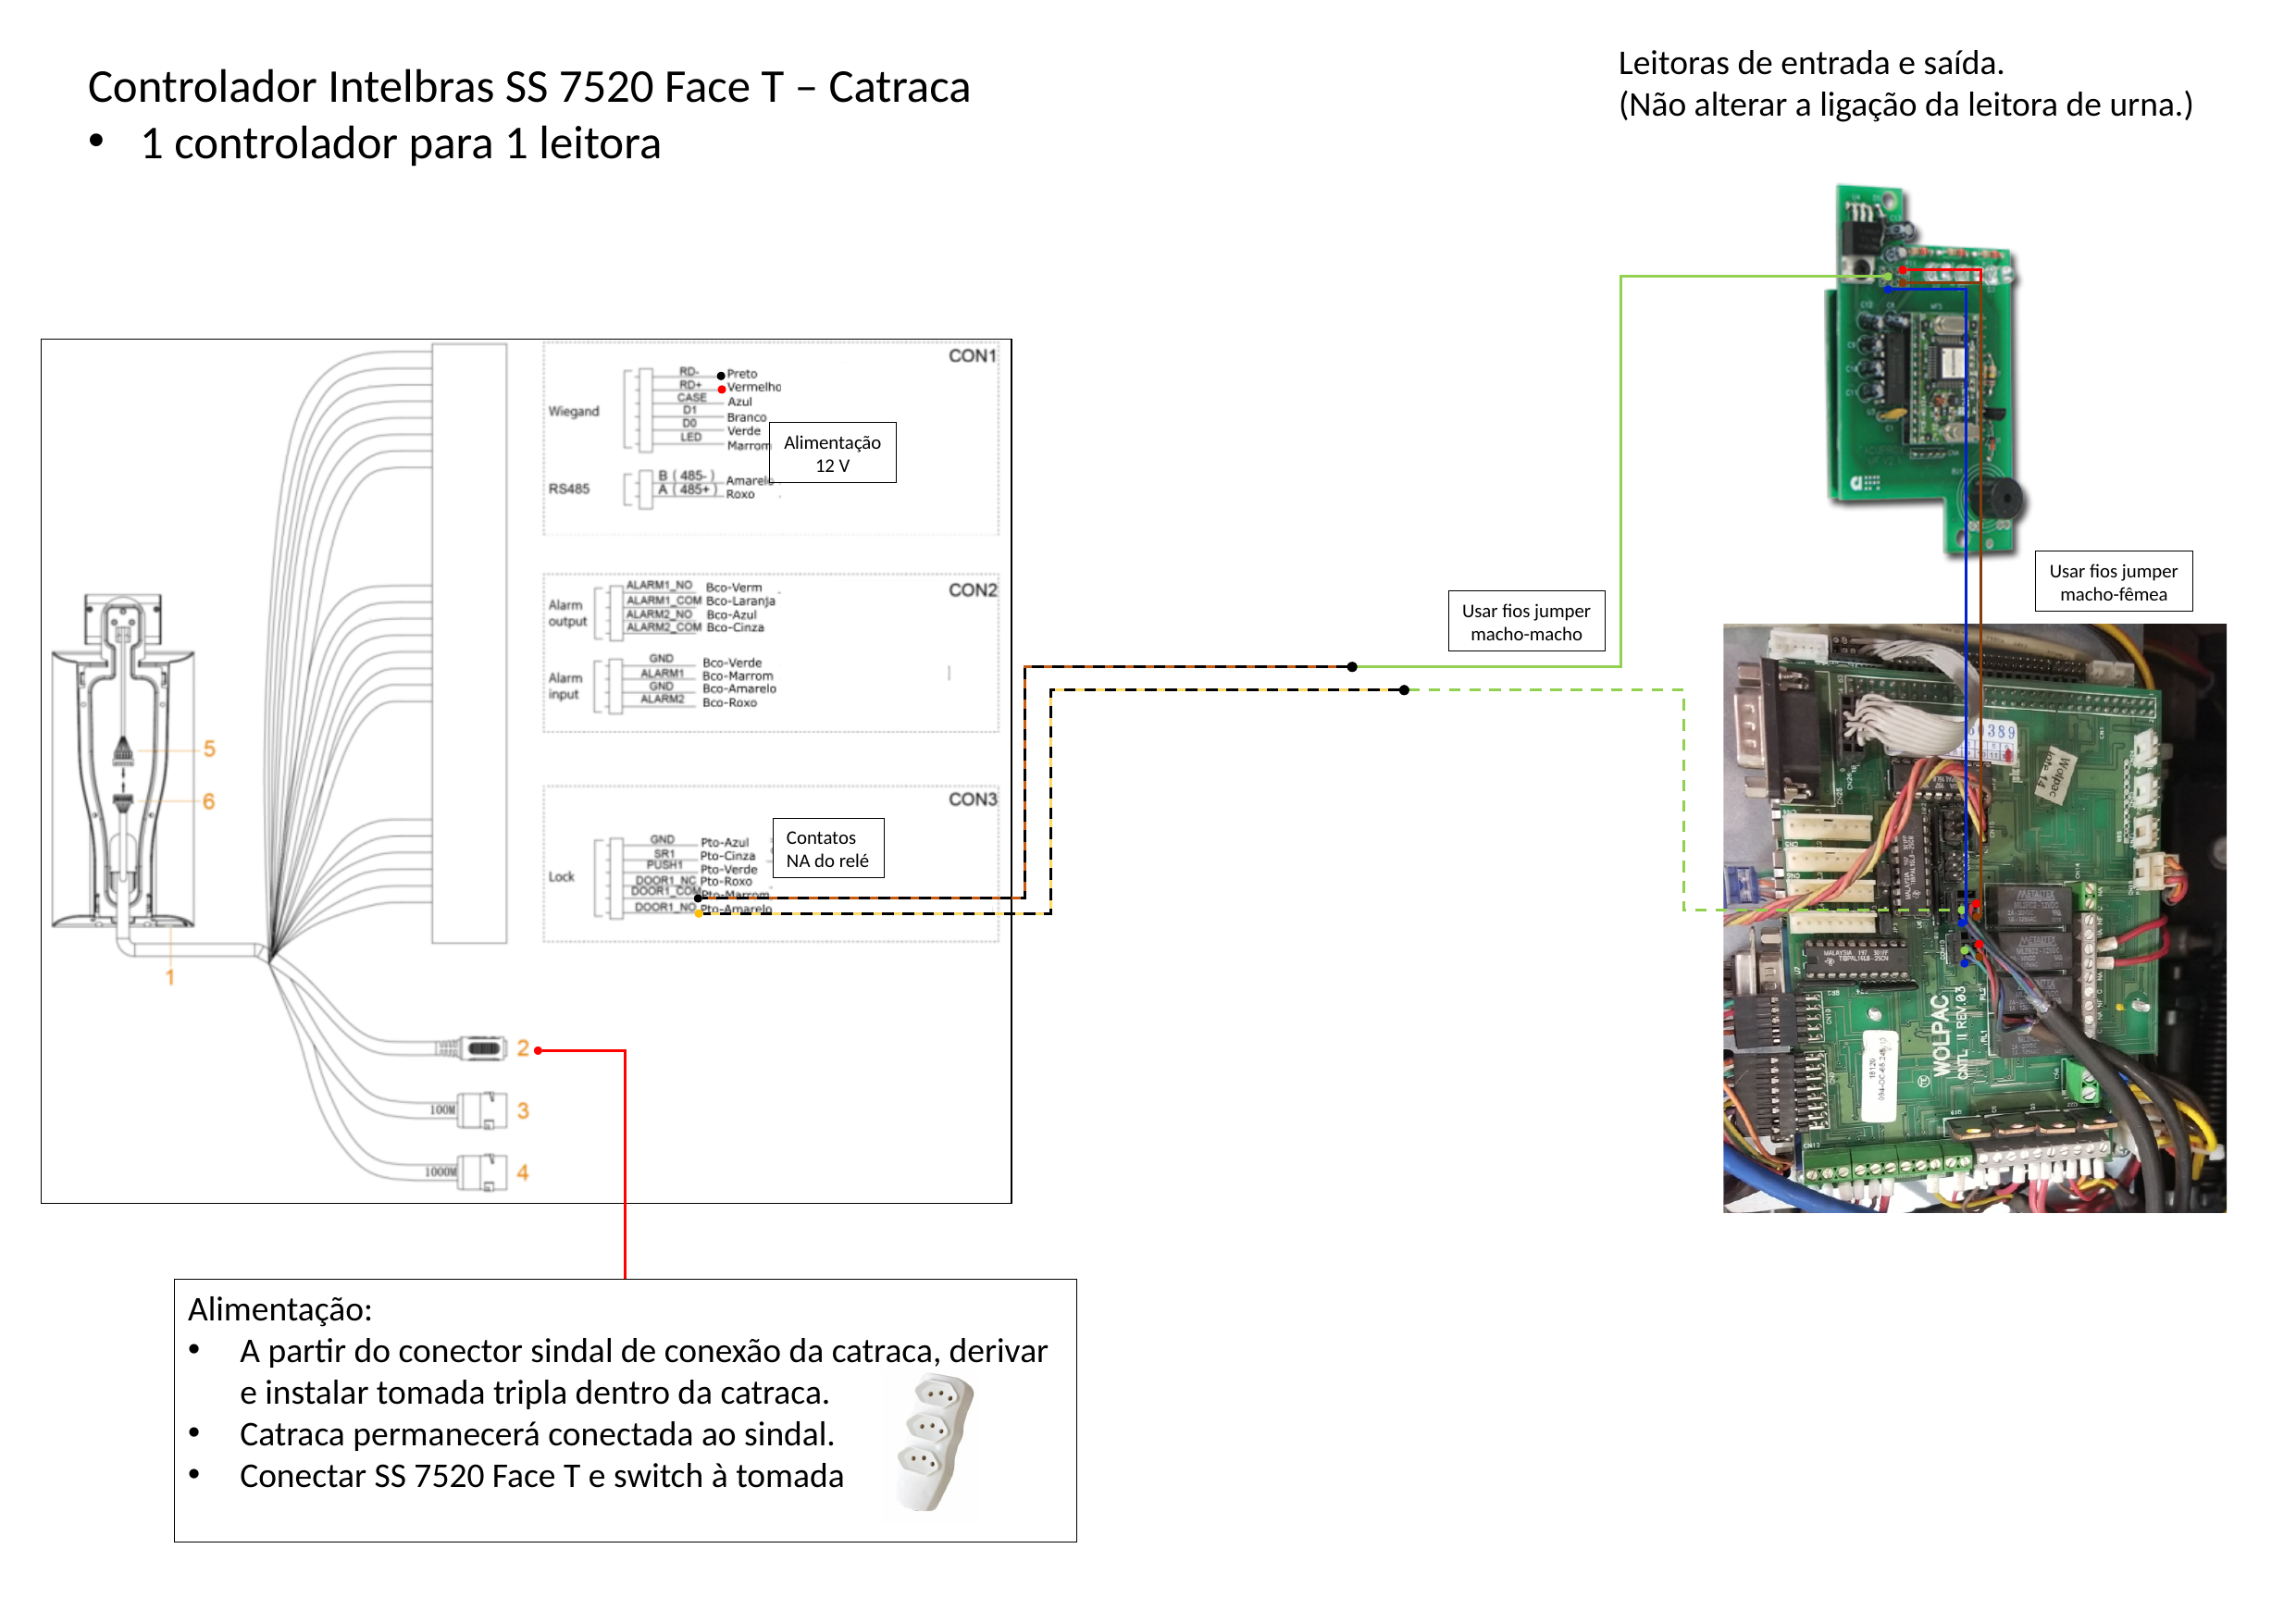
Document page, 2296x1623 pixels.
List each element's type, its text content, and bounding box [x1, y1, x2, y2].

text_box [469, 1122, 699, 1207]
text_box [1399, 685, 1409, 696]
text_box Leitoras de entrada e saída. (Não alterar a ligação da leitora de urna.) [1605, 32, 2228, 130]
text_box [1802, 168, 2094, 578]
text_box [42, 340, 1011, 1203]
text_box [1906, 269, 1981, 282]
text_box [1723, 624, 2228, 1213]
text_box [1906, 282, 1981, 917]
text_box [1356, 276, 1884, 667]
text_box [1408, 689, 1958, 911]
text_box Controlador Intelbras SS 7520 Face T – Catraca 1 controlador para 1 leitora [74, 48, 986, 175]
text_box Usar fios jumper macho-fêmea [2035, 551, 2193, 612]
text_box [174, 1279, 1077, 1546]
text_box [701, 666, 1348, 898]
text_box [1347, 662, 1358, 673]
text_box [702, 689, 1400, 914]
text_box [1892, 289, 1967, 923]
